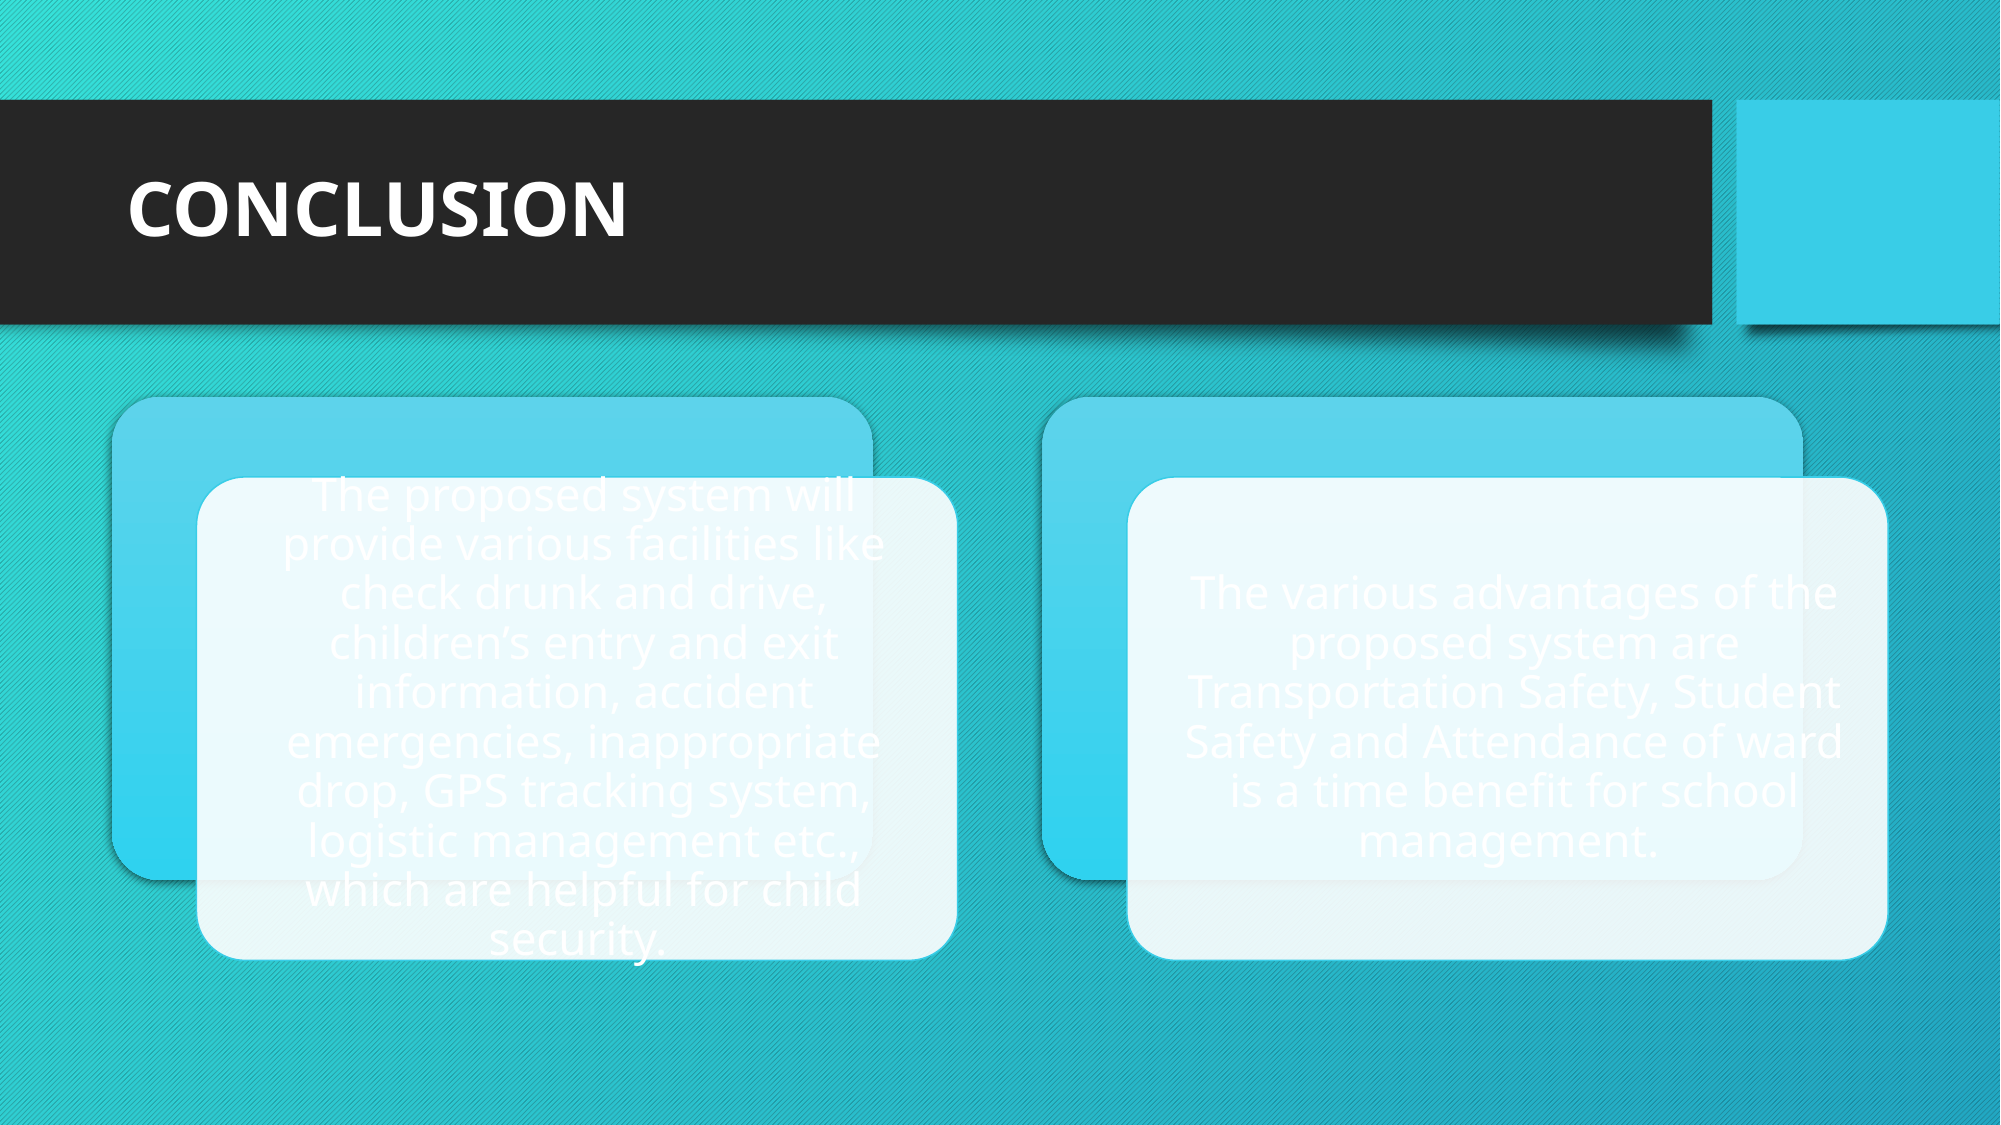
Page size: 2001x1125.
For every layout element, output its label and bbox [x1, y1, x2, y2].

text_box [111, 383, 1889, 974]
picture [0, 0, 2000, 1125]
